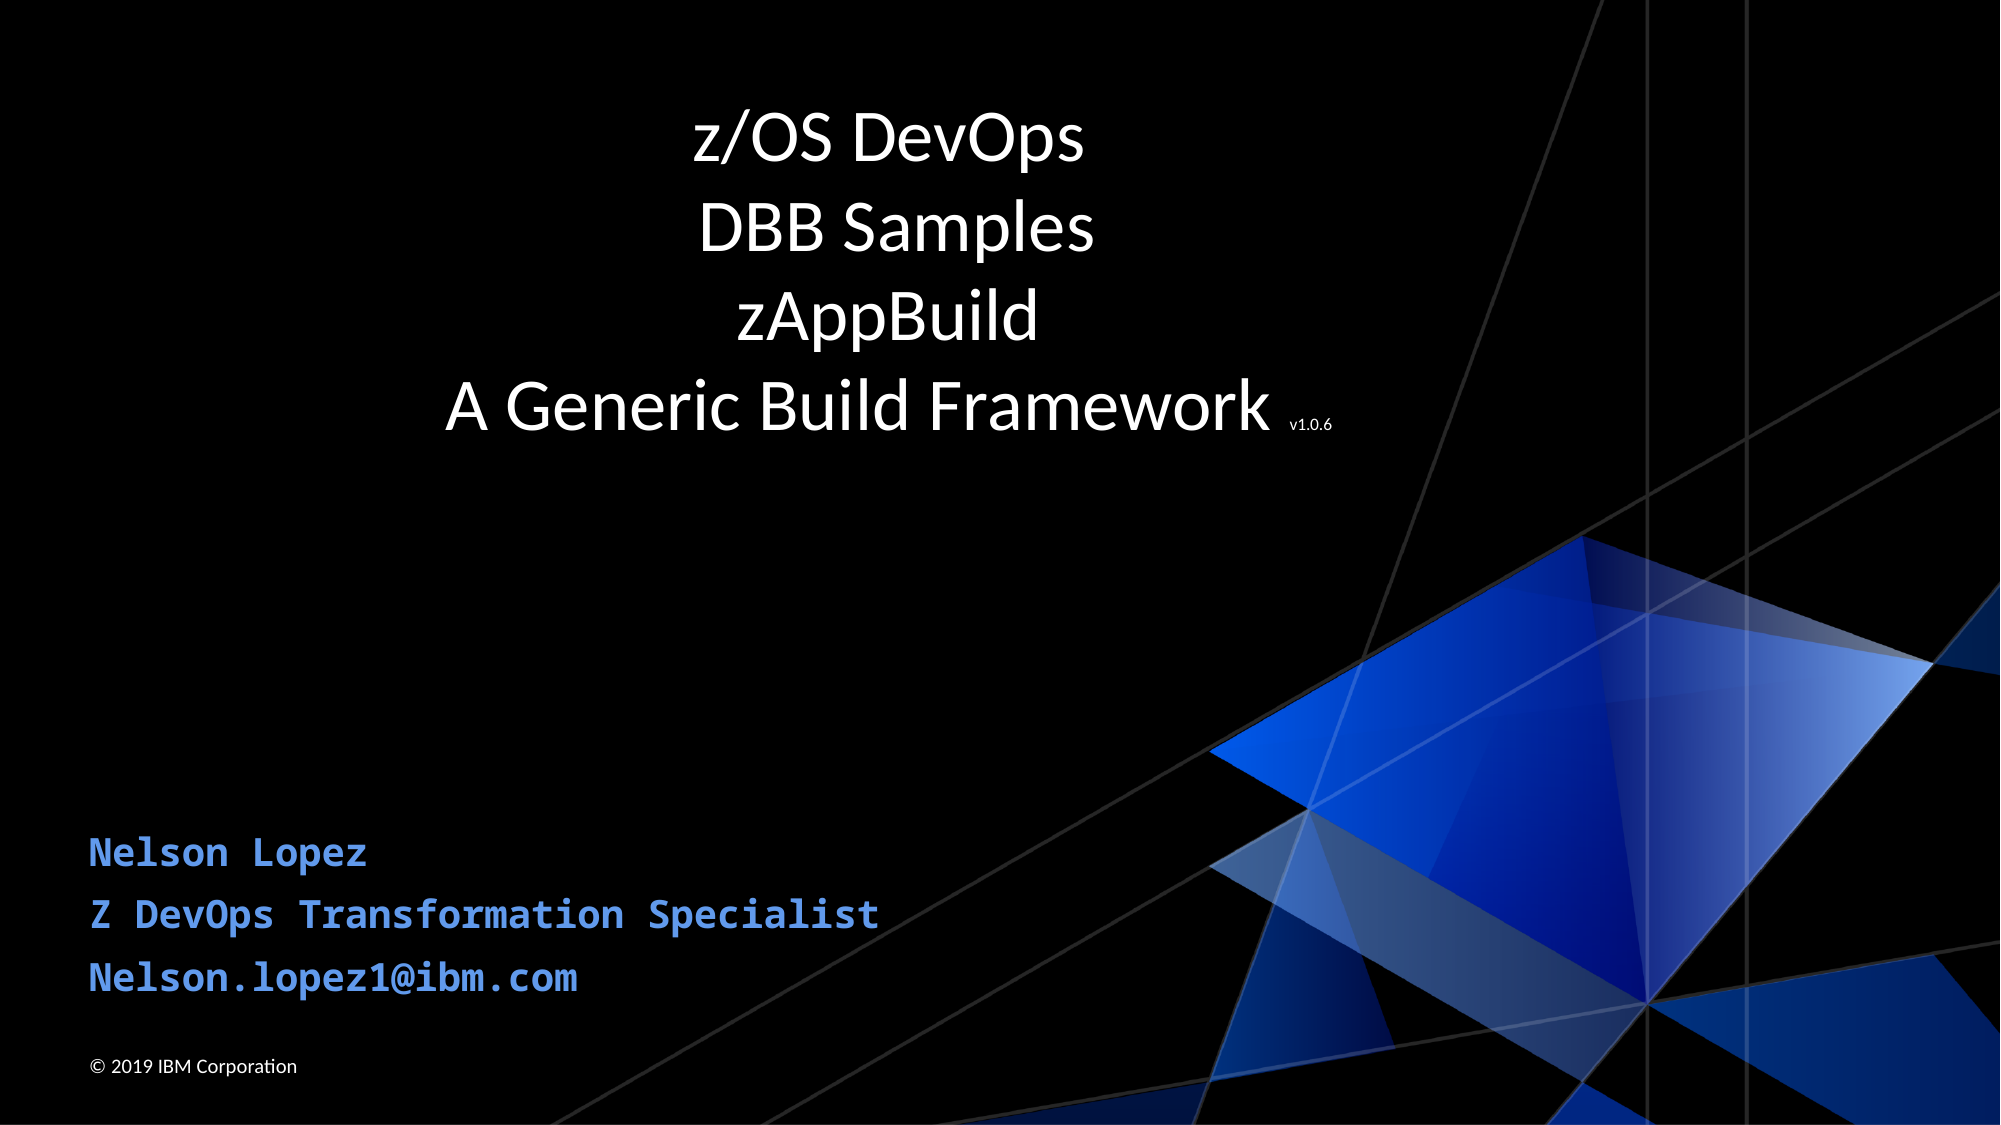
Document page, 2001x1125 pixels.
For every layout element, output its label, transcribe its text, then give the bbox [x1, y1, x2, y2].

title z/OS DevOps DBB Samples zAppBuild A Generic Build Framework v1.0.6 [167, 78, 1643, 543]
list Nelson Lopez Z DevOps Transformation Specialist Nelson.lopez1@ibm.com [88, 825, 963, 1083]
picture [0, 0, 2000, 1125]
